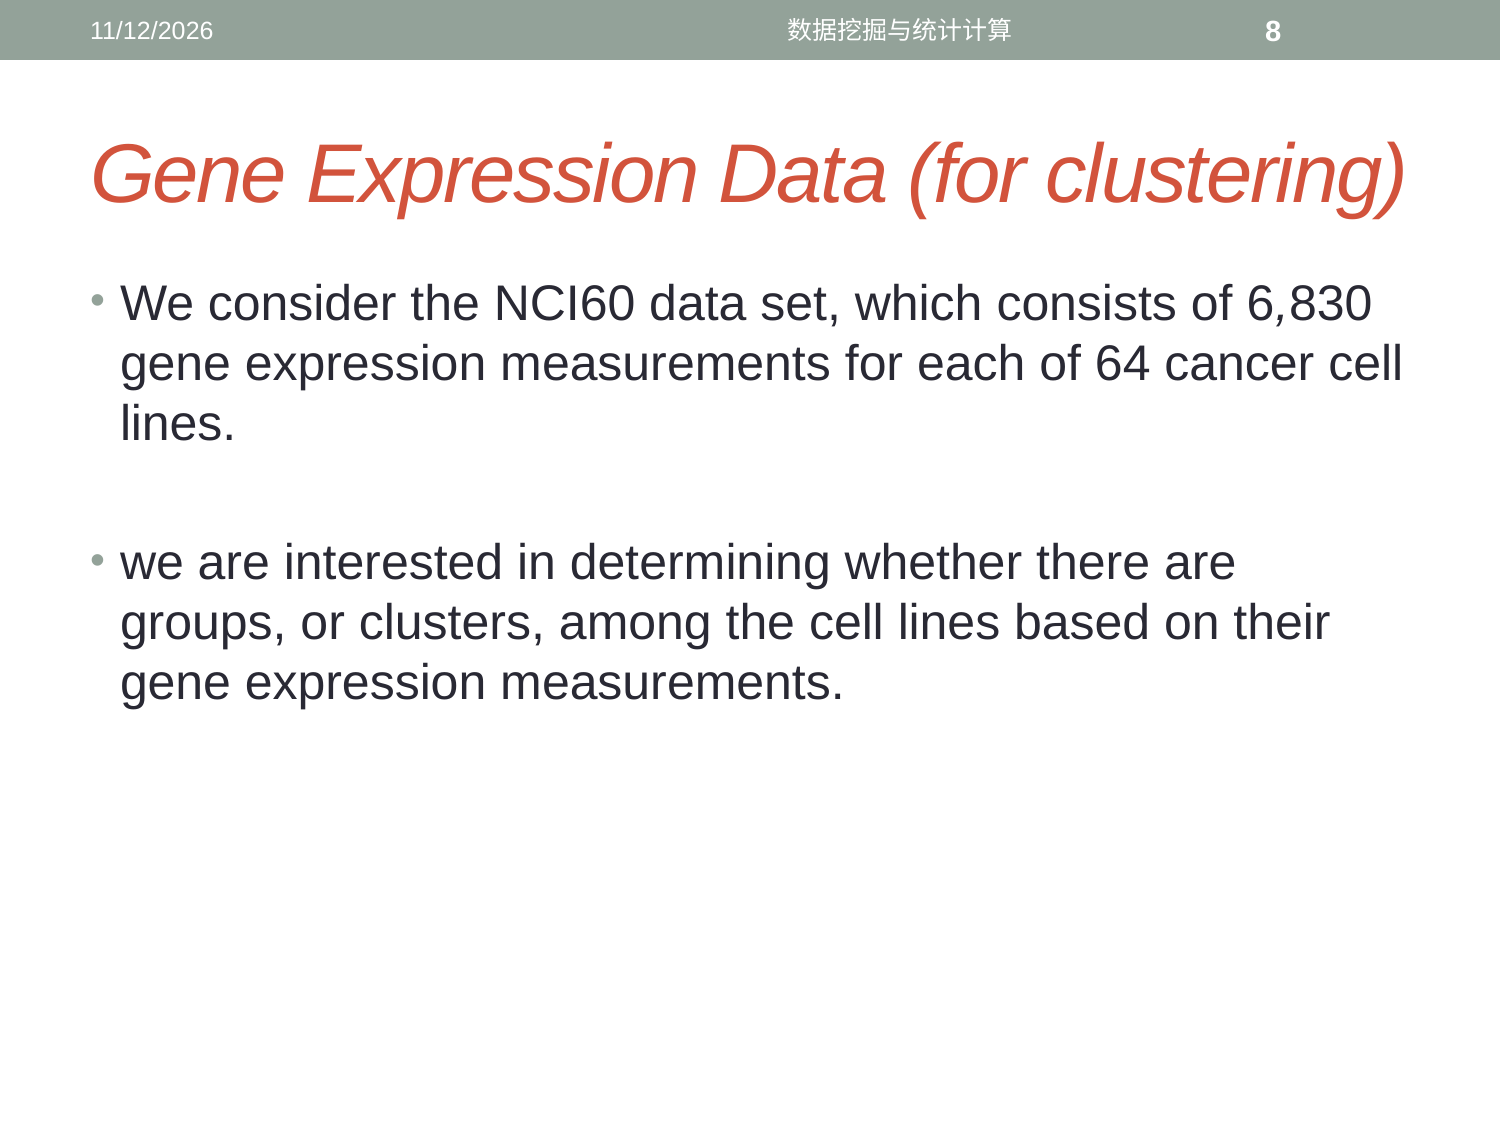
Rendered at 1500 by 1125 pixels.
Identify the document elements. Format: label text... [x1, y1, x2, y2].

list We consider the NCI60 data set, which consists of 6,830 gene expression measurements for each of 64 cancer cell lines. we are interested in determining whether there are groups, or clusters, among the cell lines based on their gene expression measurements. [75, 262, 1425, 1063]
footer 数据挖掘与统计计算 [562, 3, 1238, 57]
slide_number 8 [1250, 3, 1425, 57]
title Gene Expression Data (for clustering) [75, 87, 1425, 250]
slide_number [75, 3, 550, 57]
